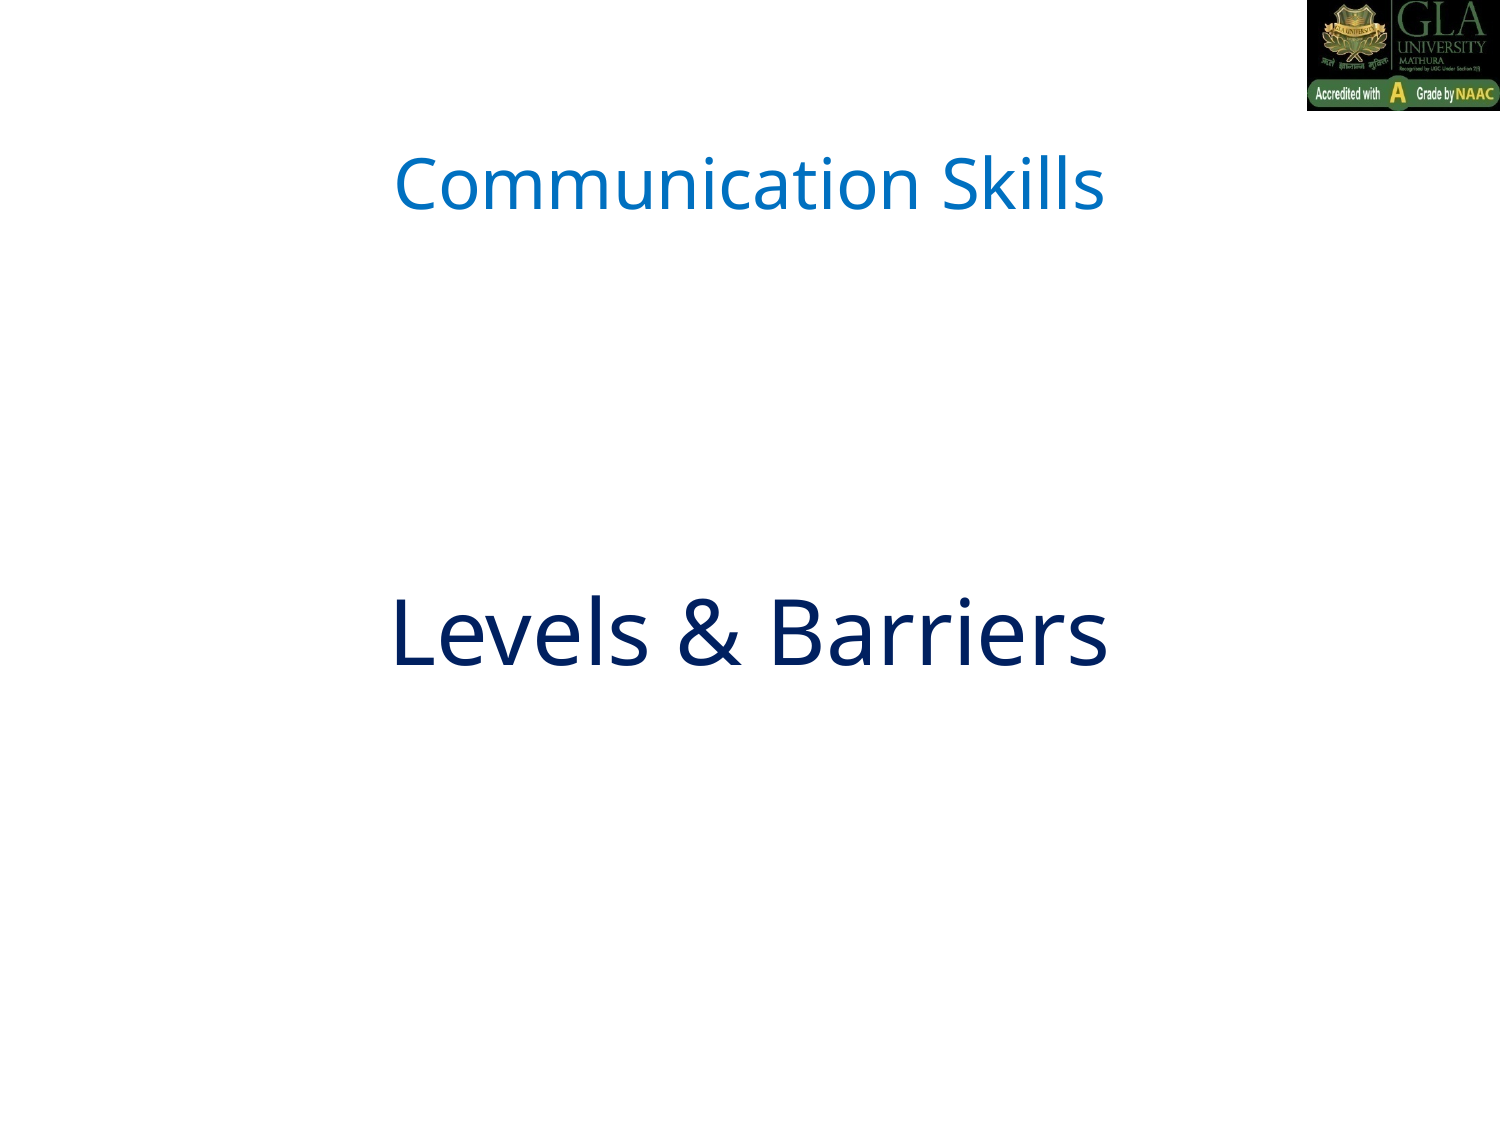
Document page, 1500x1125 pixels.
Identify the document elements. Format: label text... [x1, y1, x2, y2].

picture [1306, 0, 1500, 111]
title Communication Skills [75, 45, 1425, 233]
list Levels & Barriers [75, 412, 1425, 1005]
